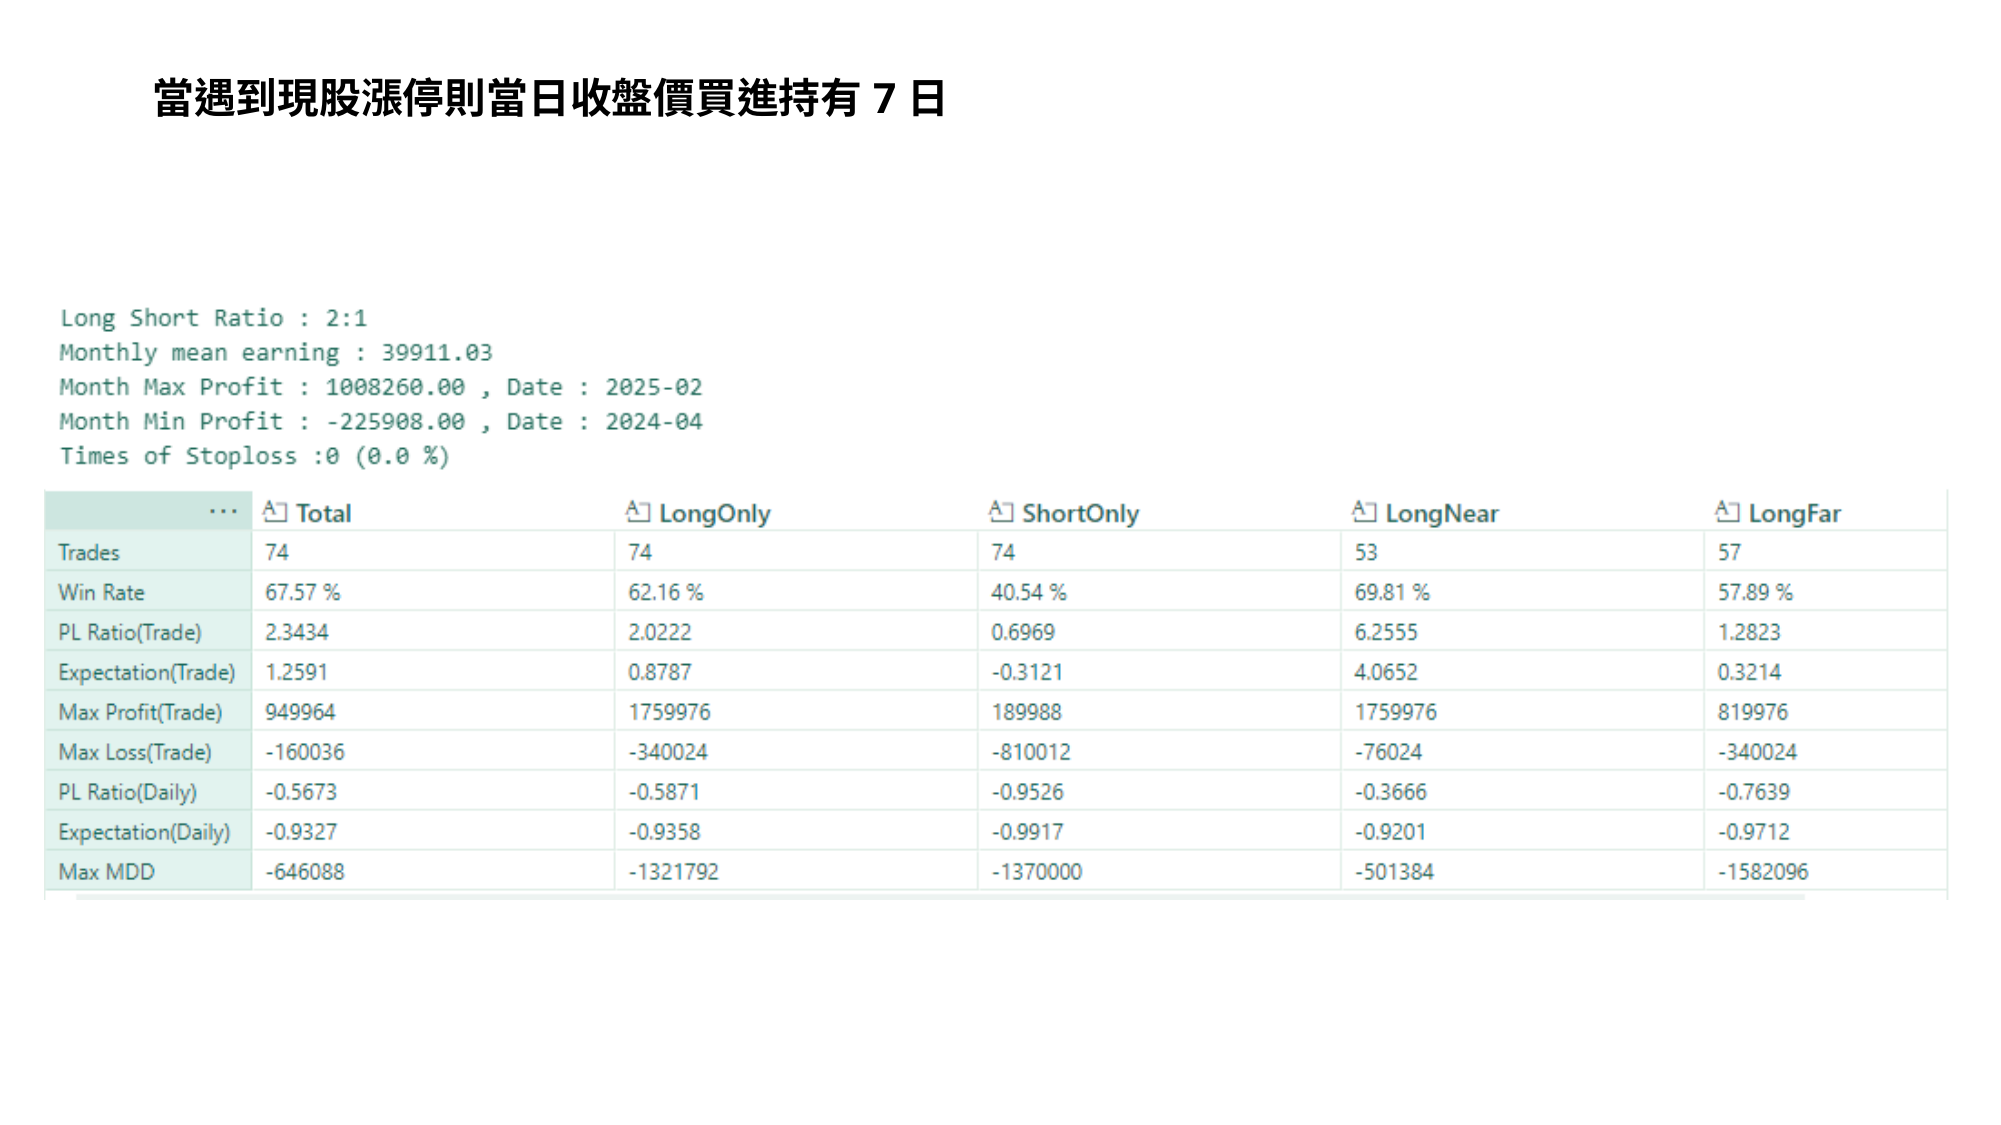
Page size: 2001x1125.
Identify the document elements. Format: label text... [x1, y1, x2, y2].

picture [44, 300, 1956, 901]
title 當遇到現股漲停則當日收盤價買進持有7日 [137, 59, 1863, 142]
